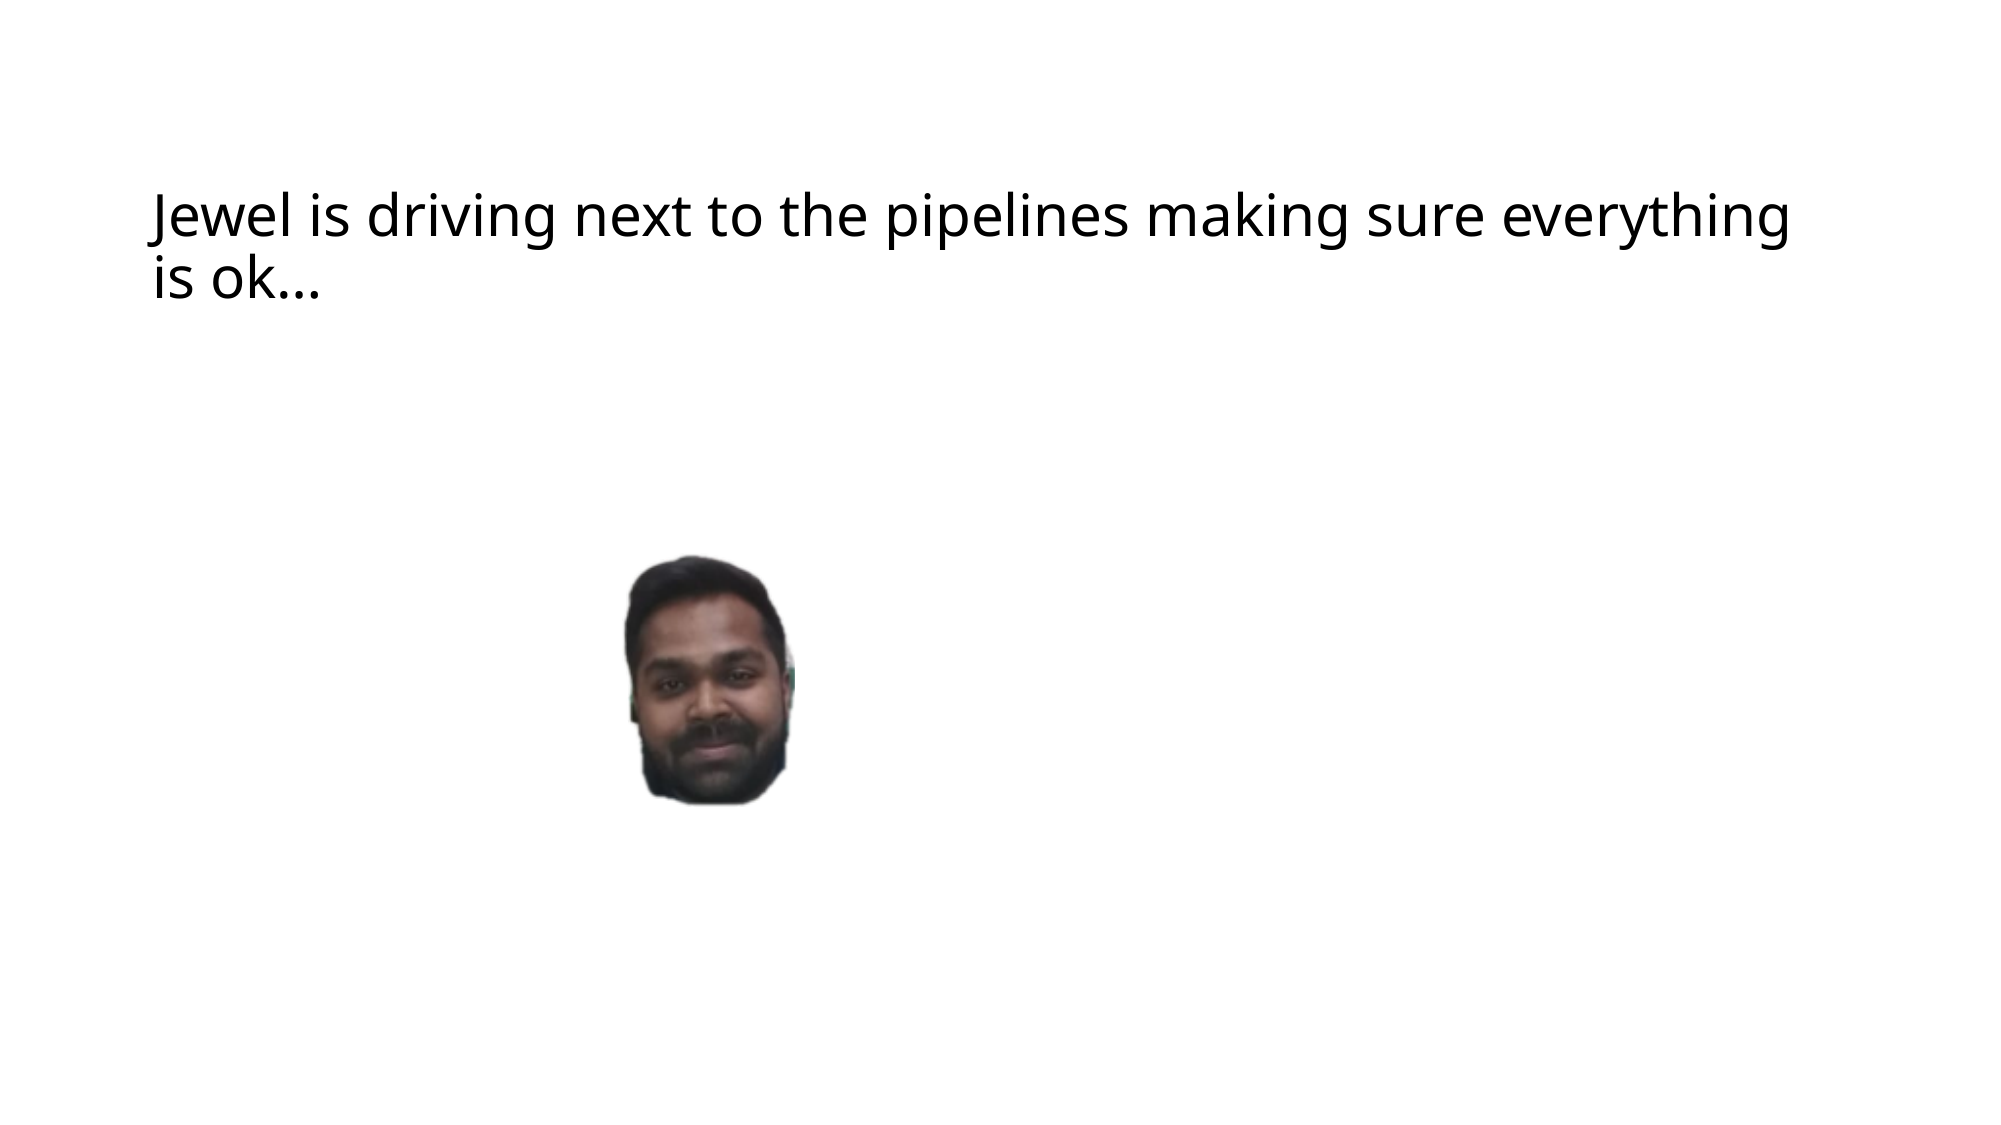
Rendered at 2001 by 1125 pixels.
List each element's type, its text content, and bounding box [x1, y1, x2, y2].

picture [597, 526, 795, 825]
list Jewel is driving next to the pipelines making sure everything is ok… [137, 178, 1863, 785]
